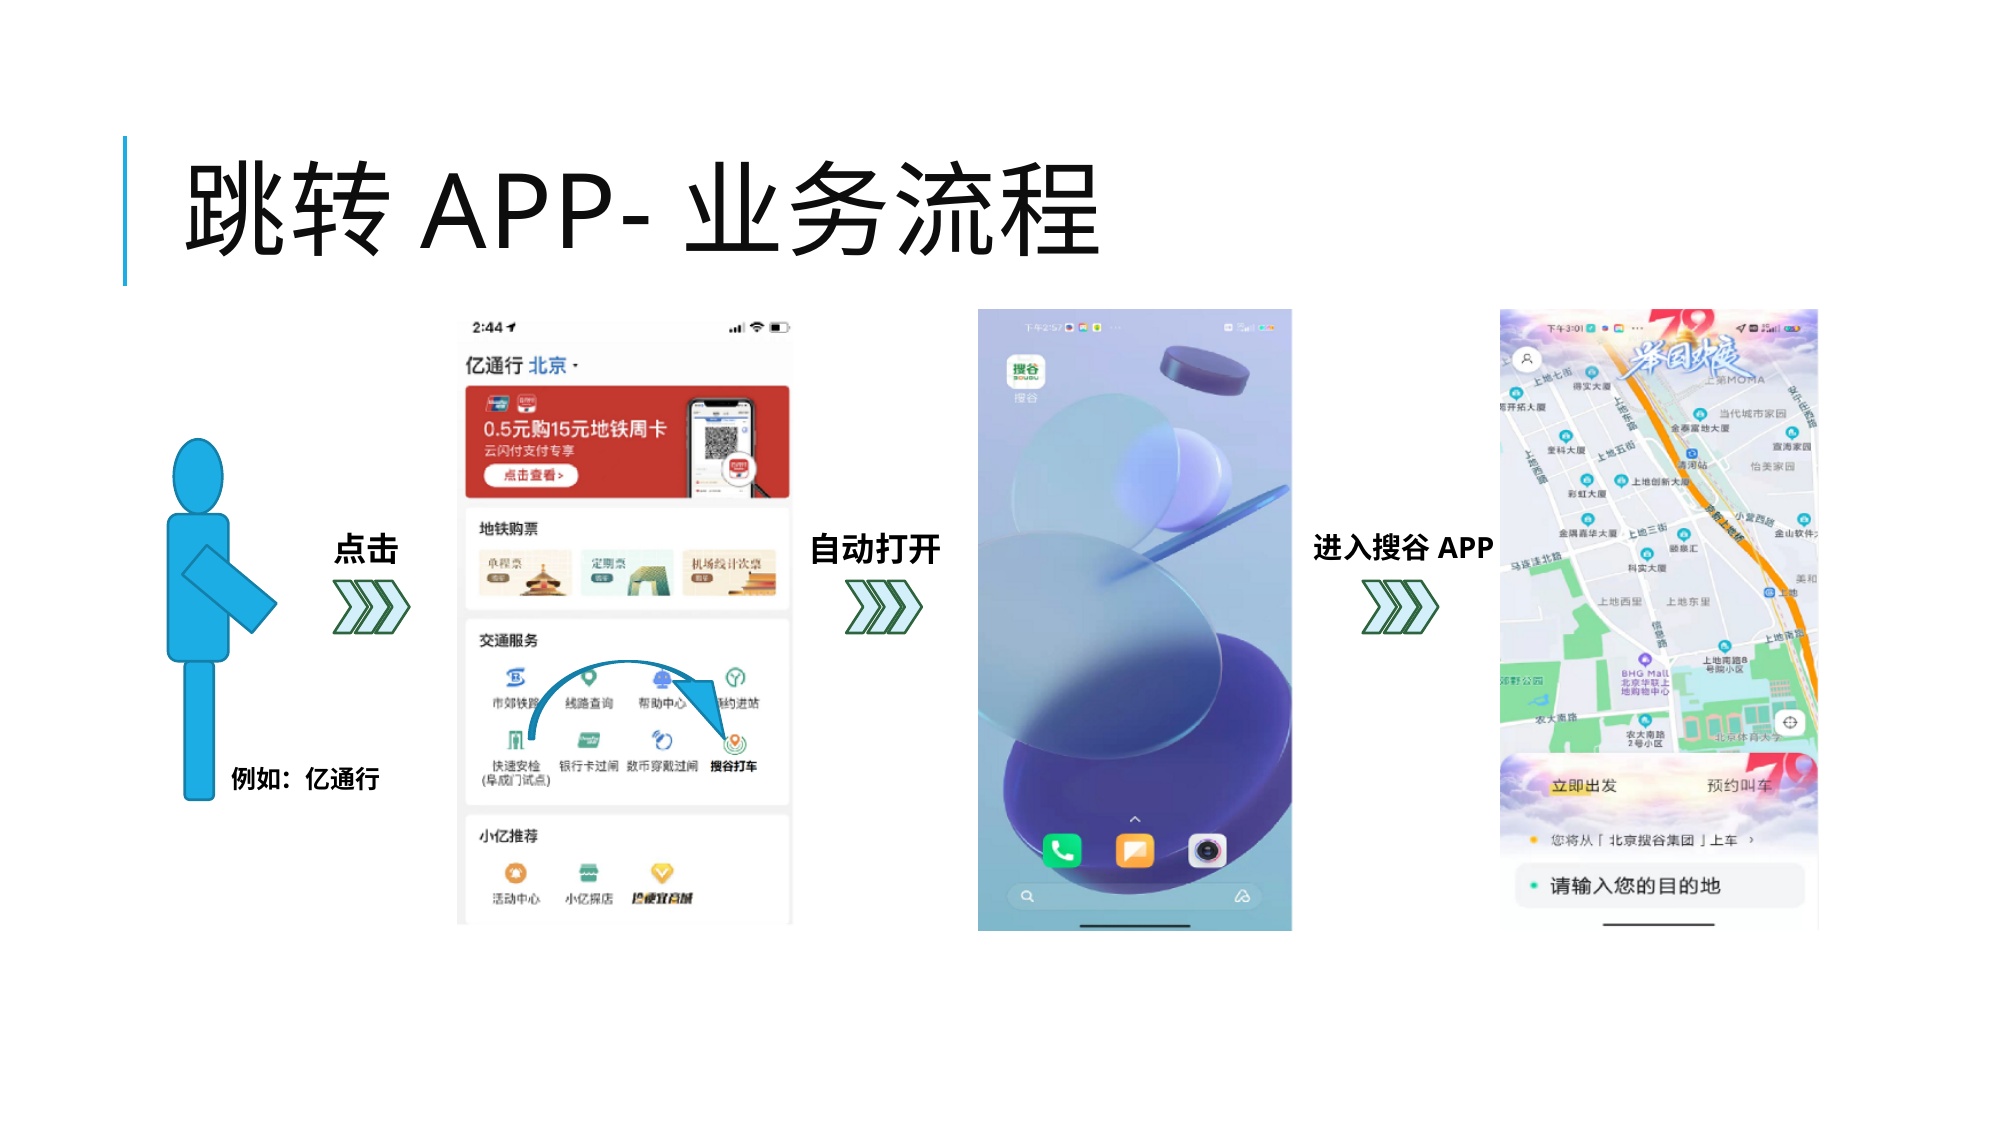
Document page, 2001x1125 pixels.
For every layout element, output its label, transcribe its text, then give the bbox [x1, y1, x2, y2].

picture [978, 309, 1294, 931]
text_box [845, 580, 923, 634]
text_box 进入搜谷APP [1301, 522, 1493, 573]
picture [1499, 309, 1820, 934]
text_box 例如：亿通行 [280, 756, 413, 801]
text_box 自动打开 [804, 520, 957, 575]
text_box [1362, 580, 1439, 634]
title 跳转APP-业务流程 [168, 96, 1763, 342]
text_box 点击 [318, 520, 416, 575]
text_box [167, 438, 276, 800]
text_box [333, 580, 410, 634]
picture [457, 309, 799, 930]
